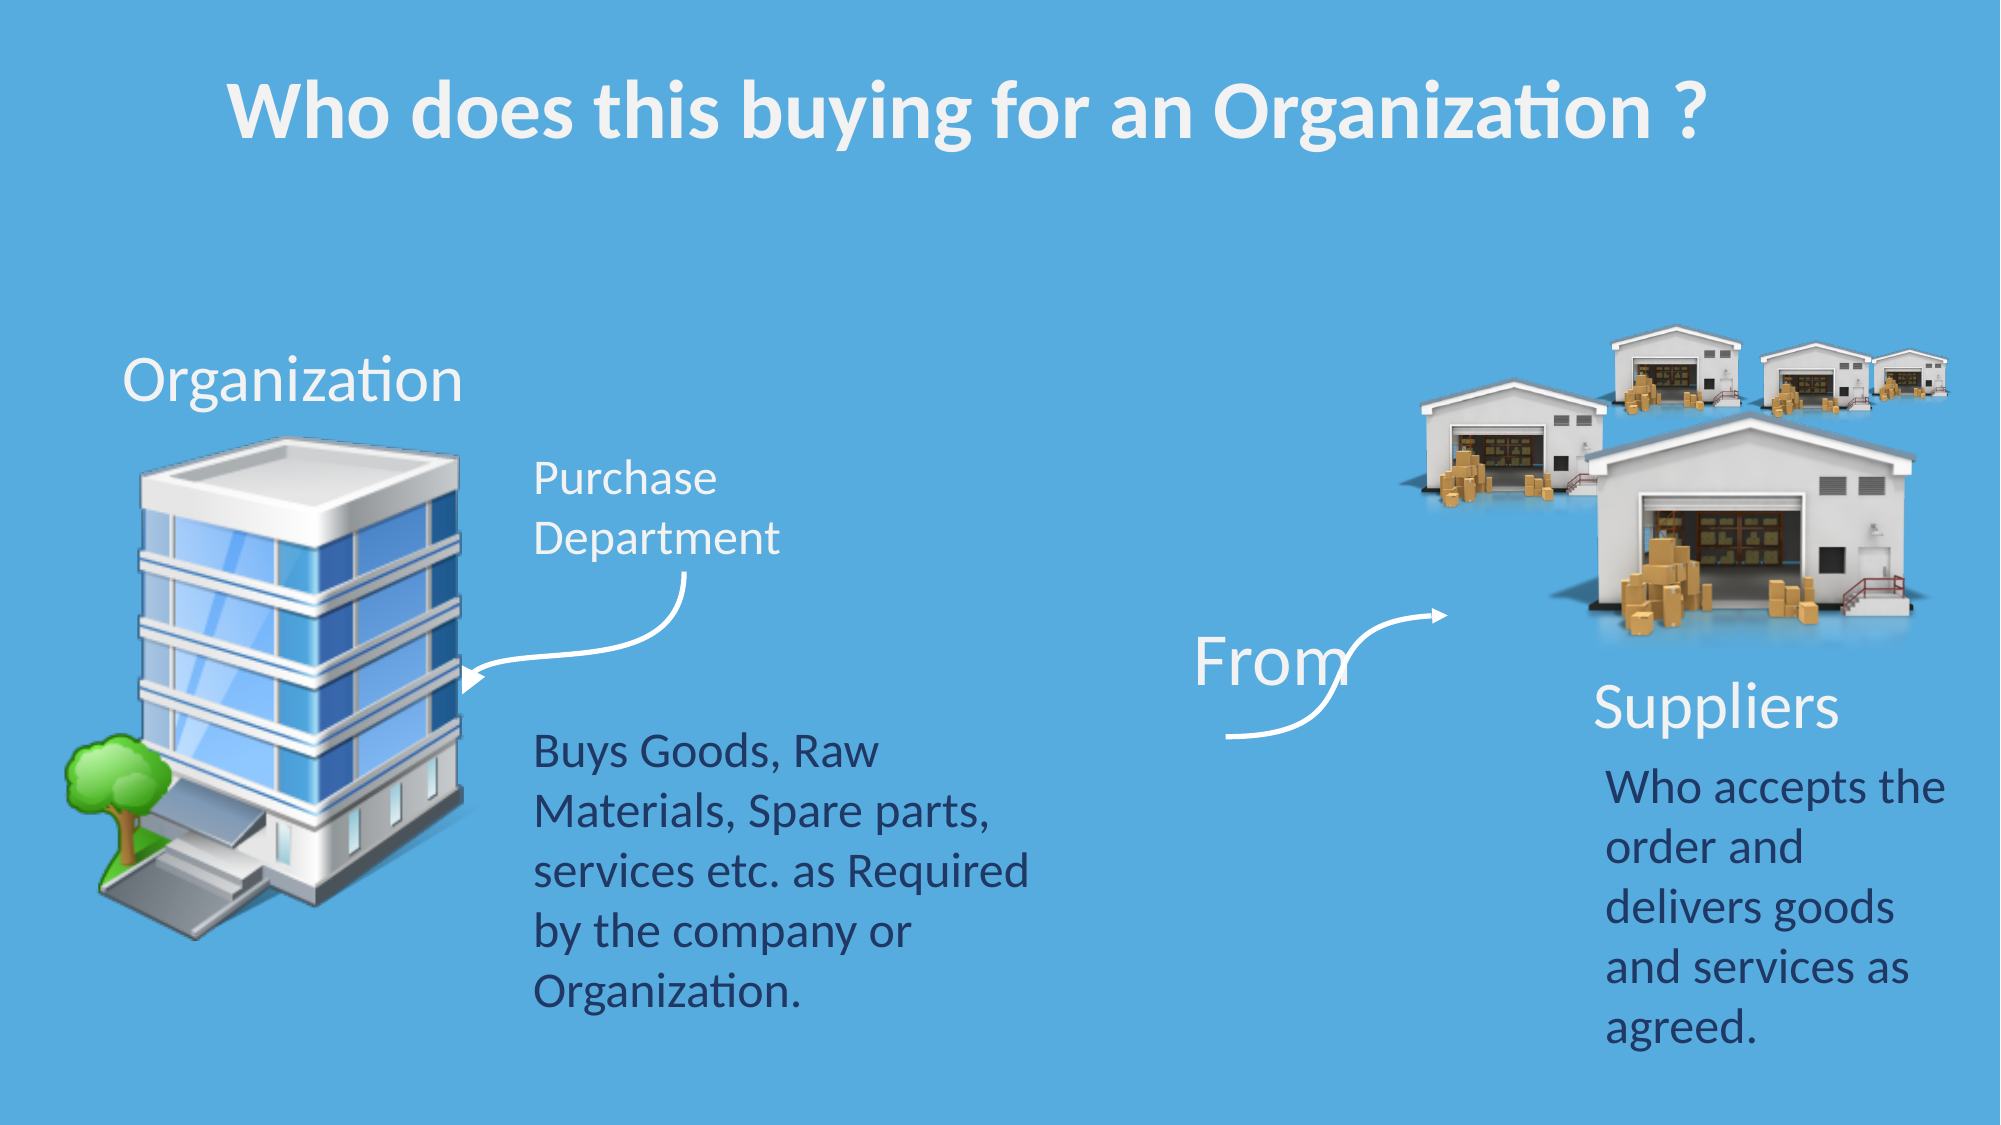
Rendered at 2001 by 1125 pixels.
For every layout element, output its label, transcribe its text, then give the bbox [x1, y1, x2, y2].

text_box Who accepts the order and delivers goods and services as agreed. [1590, 750, 1987, 1061]
text_box Purchase Department [529, 436, 850, 572]
text_box Organization [24, 327, 564, 422]
text_box Who does this buying for an Organization ? [211, 47, 1781, 163]
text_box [1178, 322, 1987, 750]
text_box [512, 522, 634, 745]
picture [24, 436, 529, 941]
text_box Buys Goods, Raw Materials, Spare parts, services etc. as Required by the company or Organization. [518, 709, 1058, 1025]
